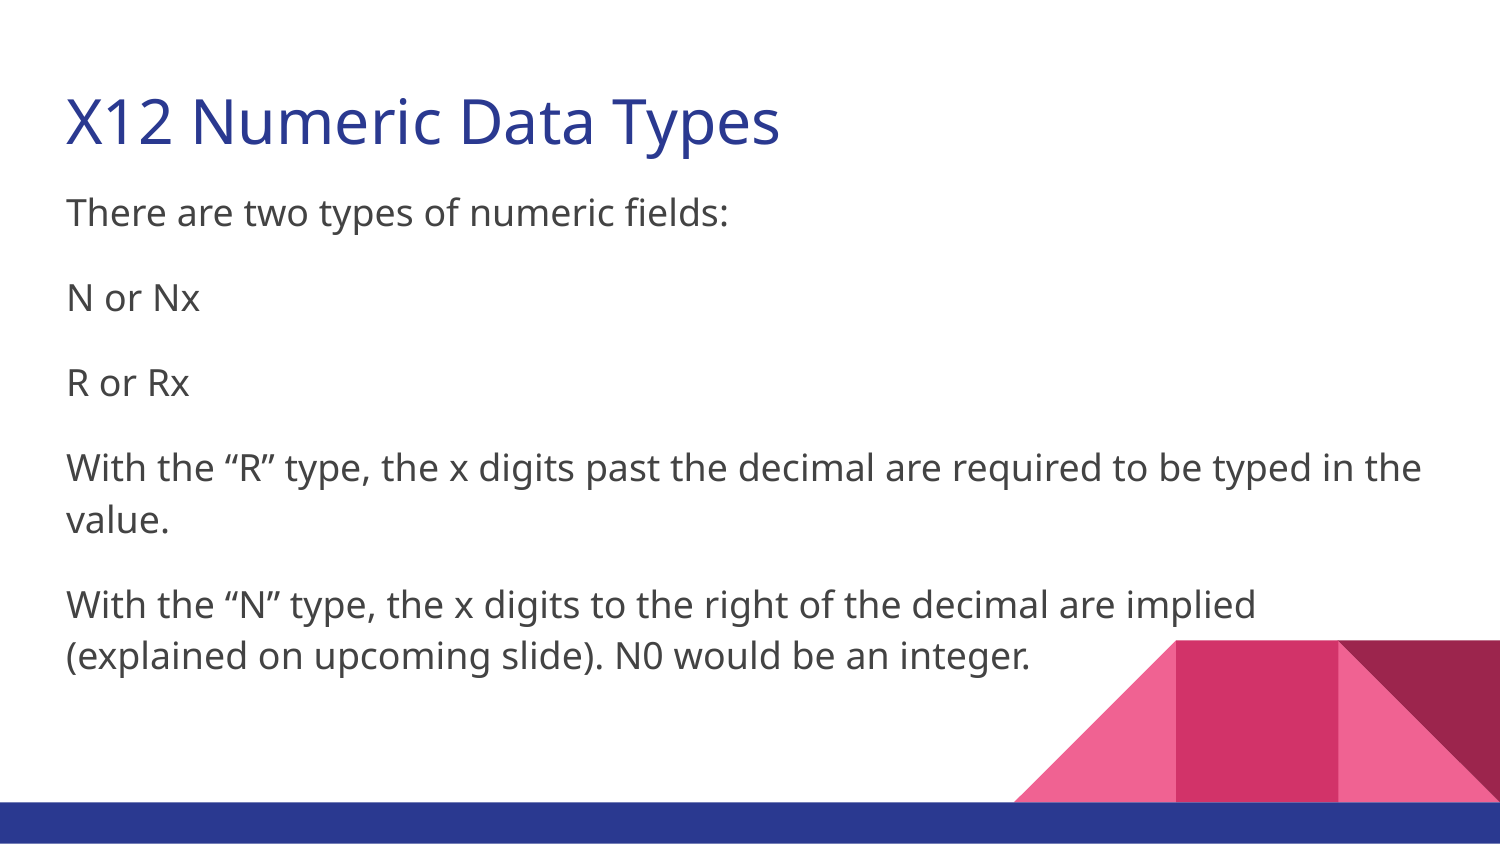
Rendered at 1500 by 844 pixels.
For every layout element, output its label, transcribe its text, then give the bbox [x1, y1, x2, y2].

list There are two types of numeric fields: N or Nx R or Rx With the “R” type, the x digits past the decimal are required to be typed in the value. With the “N” type, the x digits to the right of the decimal are implied (explained on upcoming slide). N0 would be an integer. [51, 166, 1449, 750]
title X12 Numeric Data Types [51, 67, 1449, 166]
